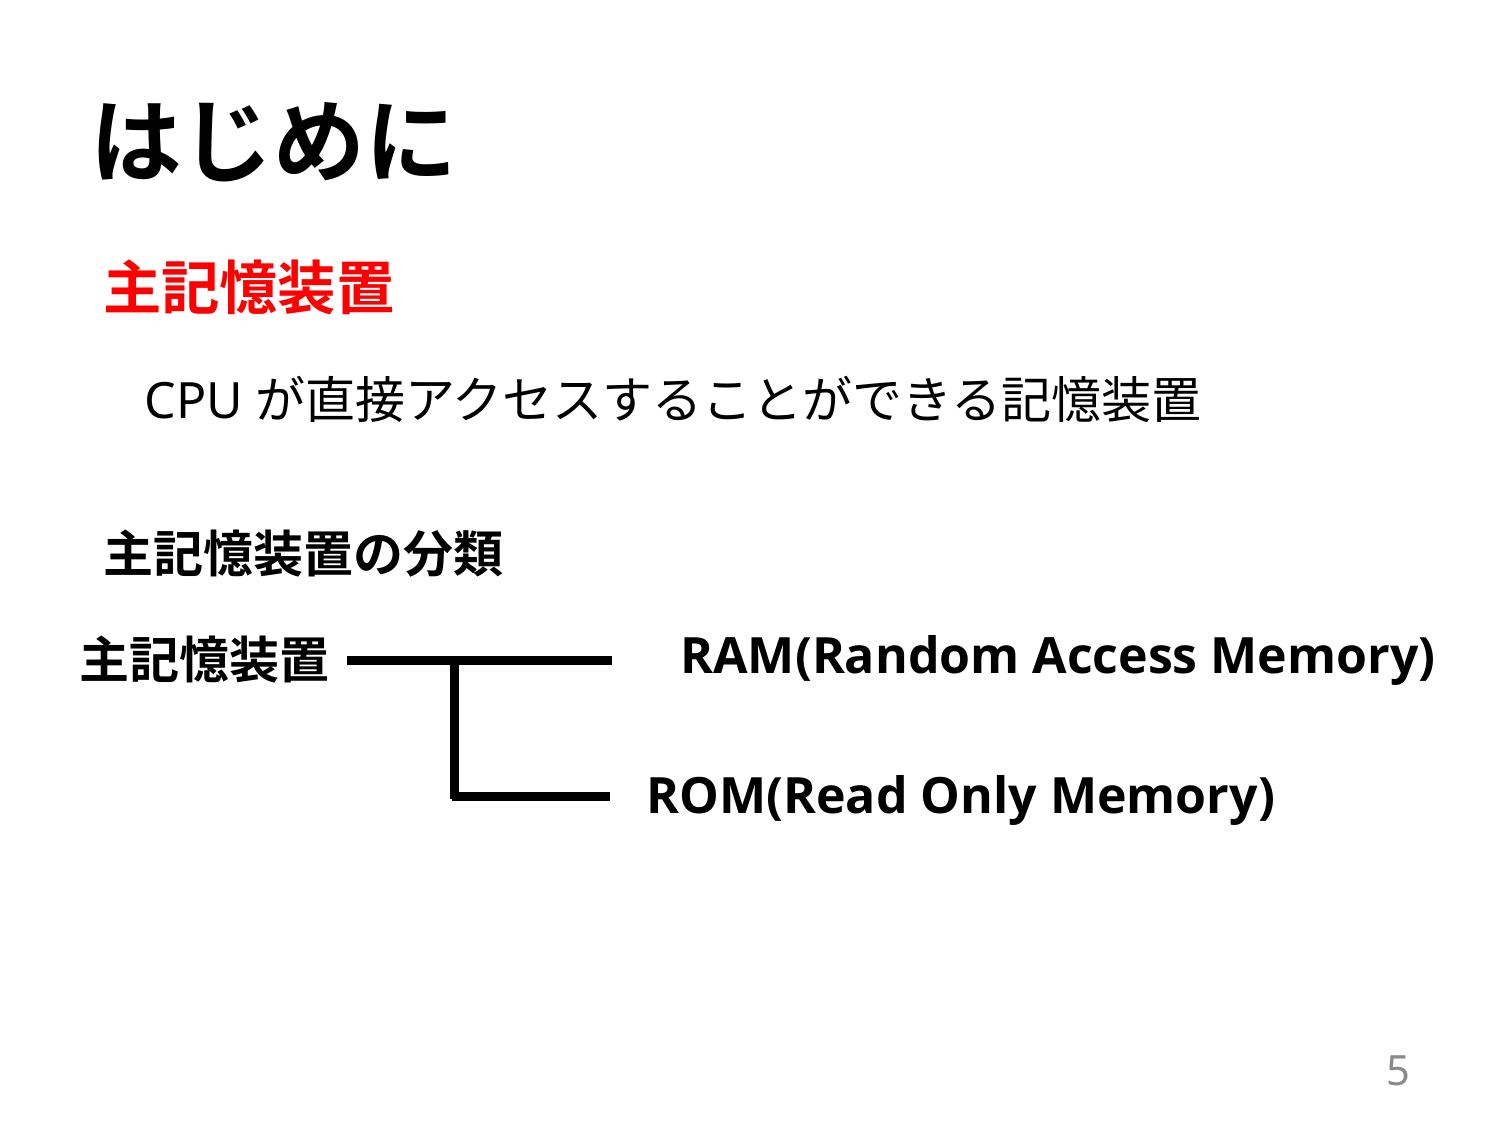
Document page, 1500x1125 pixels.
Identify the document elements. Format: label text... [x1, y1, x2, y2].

text_box ROM(Read Only Memory) [631, 756, 1483, 831]
text_box CPUが直接アクセスすることができる記憶装置 [129, 361, 1436, 437]
title はじめに [75, 45, 1425, 233]
text_box RAM(Random Access Memory) [665, 616, 1451, 692]
text_box 主記憶装置 [64, 621, 349, 697]
slide_number 5 [1074, 1042, 1425, 1103]
text_box 主記憶装置の分類 [88, 515, 750, 590]
text_box 主記憶装置 [88, 243, 750, 329]
